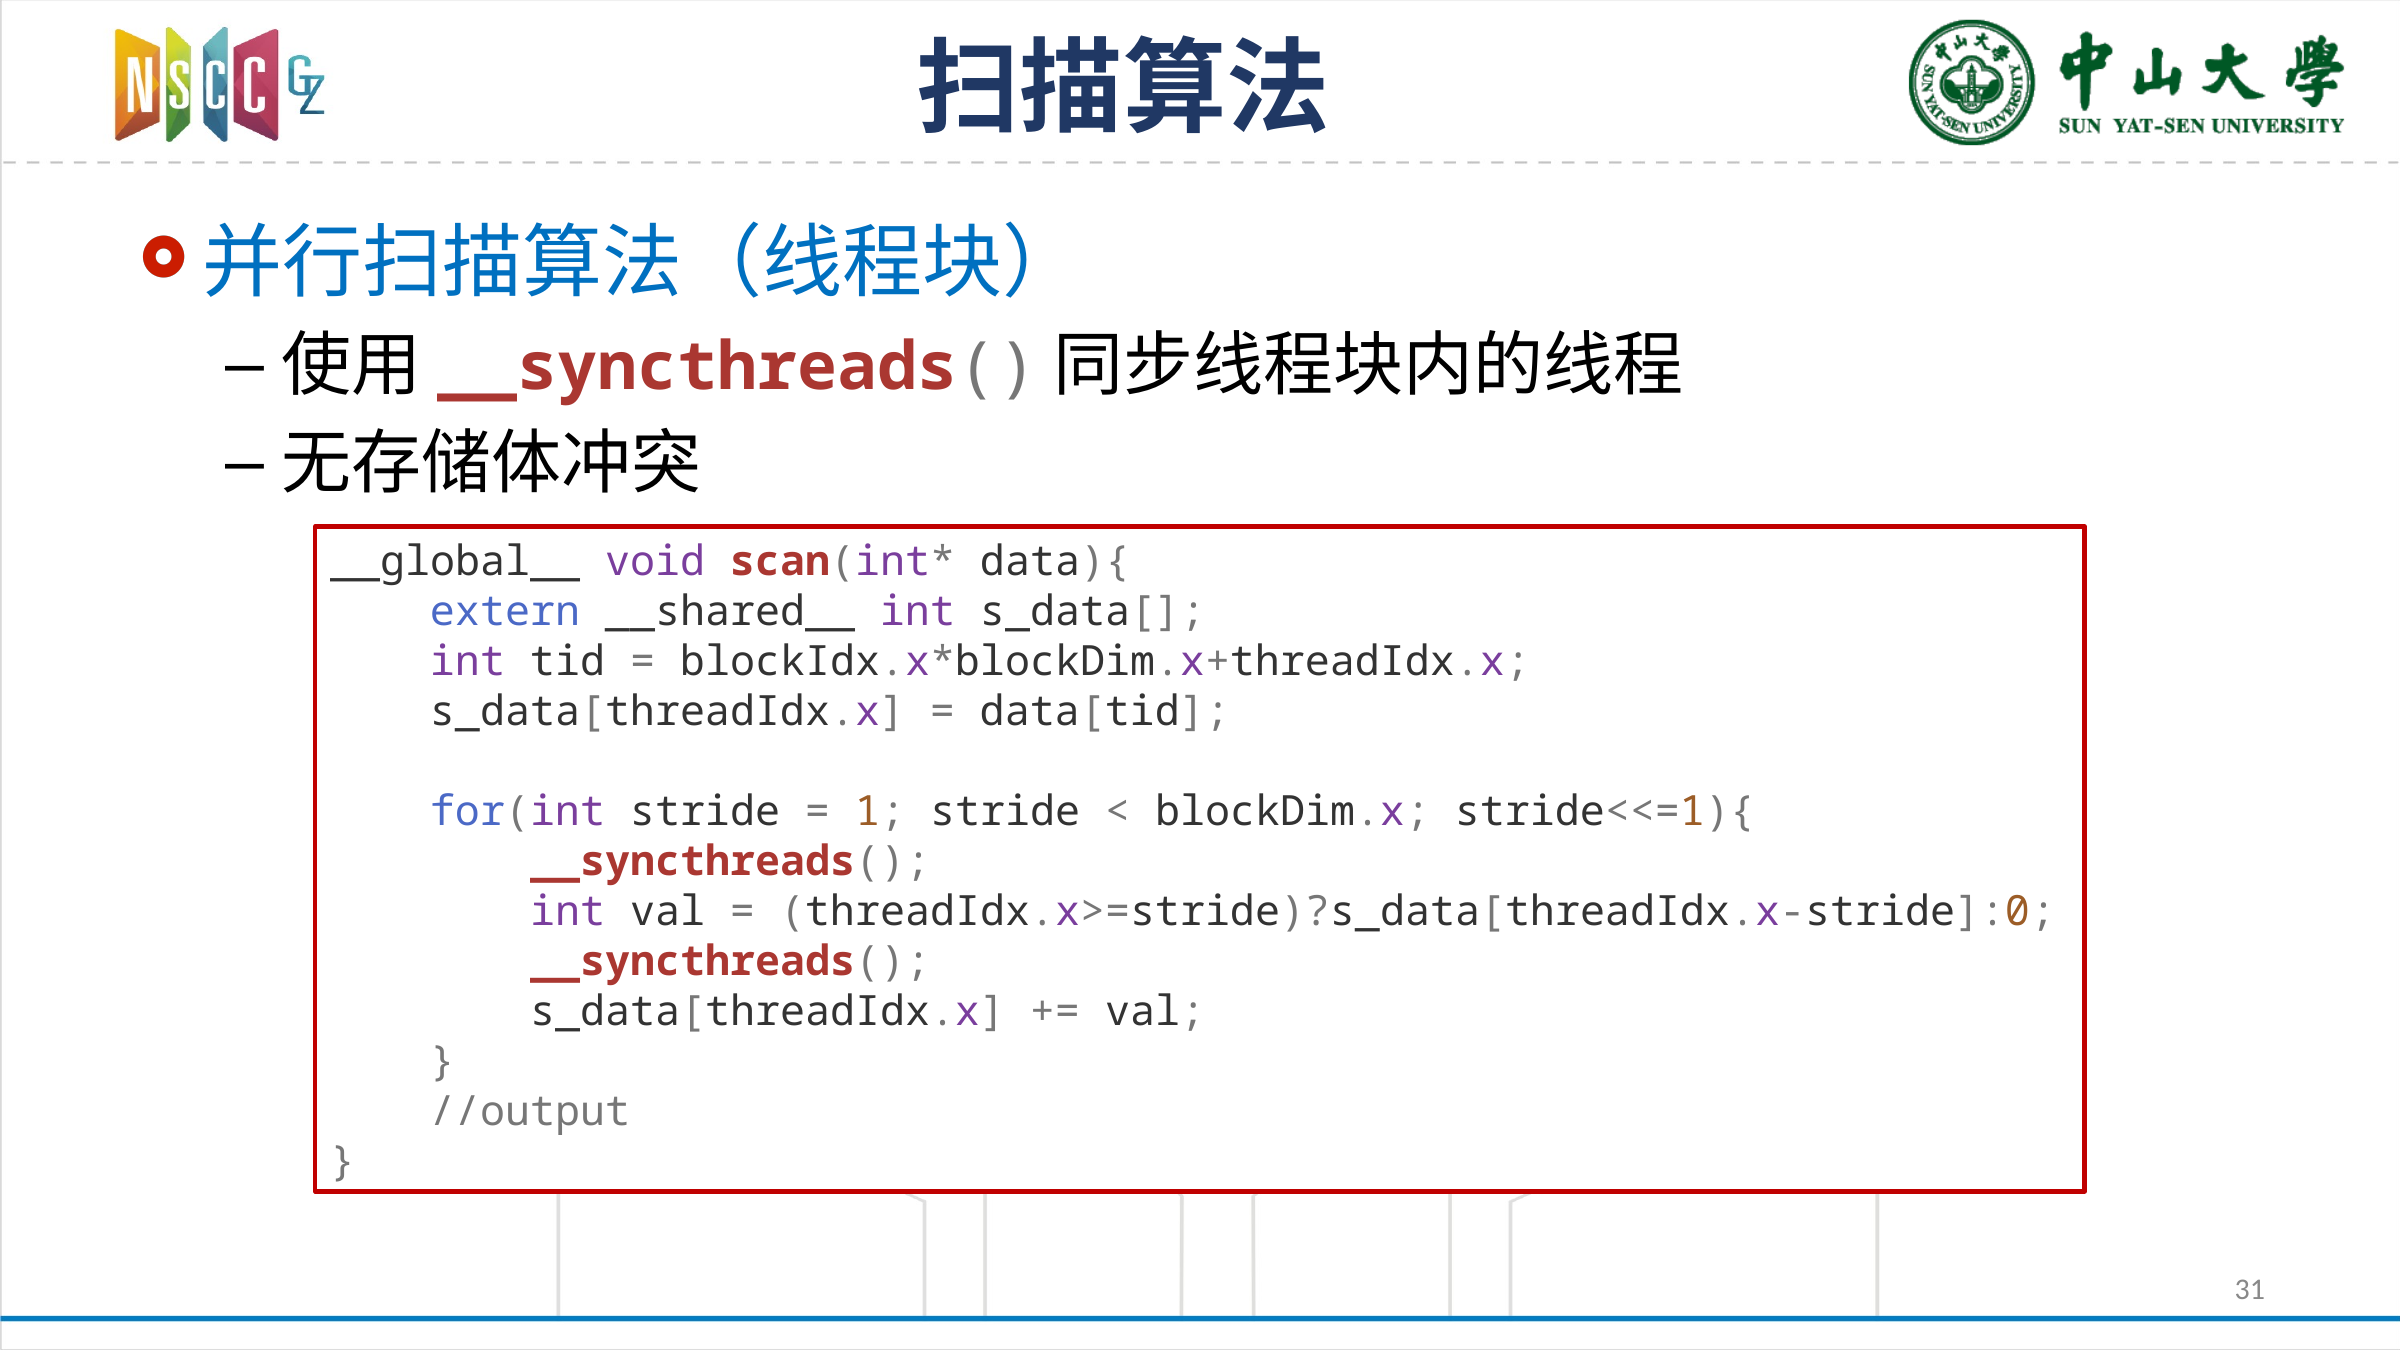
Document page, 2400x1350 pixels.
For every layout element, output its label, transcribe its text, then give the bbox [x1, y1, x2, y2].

slide_number 31 [1719, 1251, 2280, 1324]
picture [0, 0, 2400, 1350]
title 扫描算法 [349, 13, 1897, 153]
text_box __global__ void scan(int* data){ extern __shared__ int s_data[]; int tid = blockIdx.x*blockDim.x+threadIdx.x; s_data[threadIdx.x] = data[tid]; for(int stride = 1; stride < blockDim.x; stride<<=1){ __syncthreads(); int val = (threadIdx.x>=stride)?s_data[threadIdx.x-stride]:0; __syncthreads(); s_data[threadIdx.x] += val; } //output } [315, 526, 2085, 1192]
list 并行扫描算法（线程块） 使用__syncthreads()同步线程块内的线程 无存储体冲突 [120, 202, 2280, 1206]
